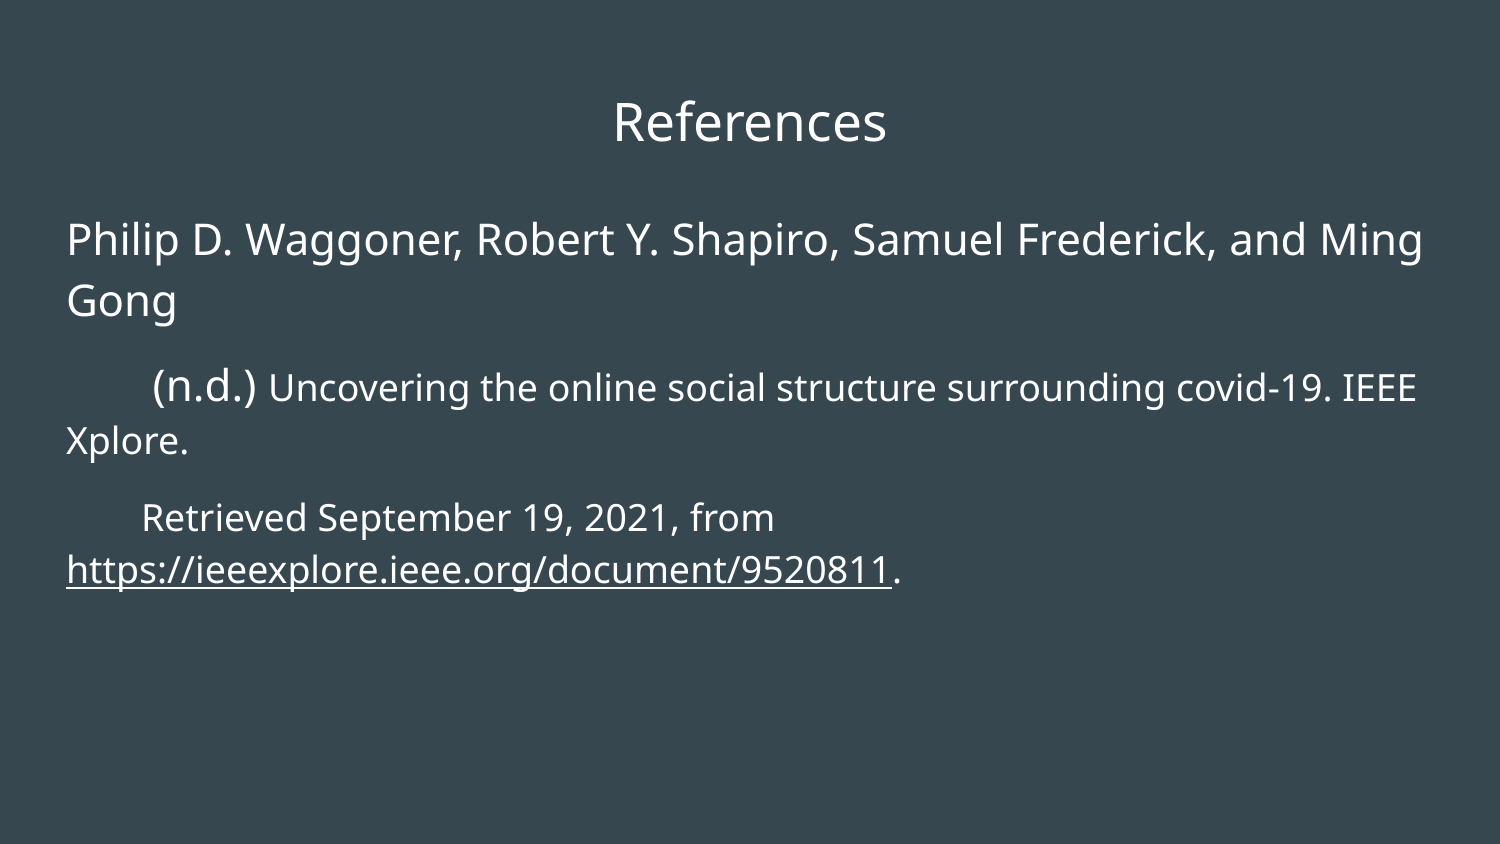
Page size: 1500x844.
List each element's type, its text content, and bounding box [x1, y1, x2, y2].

title References [51, 72, 1449, 167]
list Philip D. Waggoner, Robert Y. Shapiro, Samuel Frederick, and Ming Gong (n.d.) Uncovering the online social structure surrounding covid-19. IEEE Xplore. Retrieved September 19, 2021, from https://ieeexplore.ieee.org/document/9520811. [51, 189, 1449, 750]
